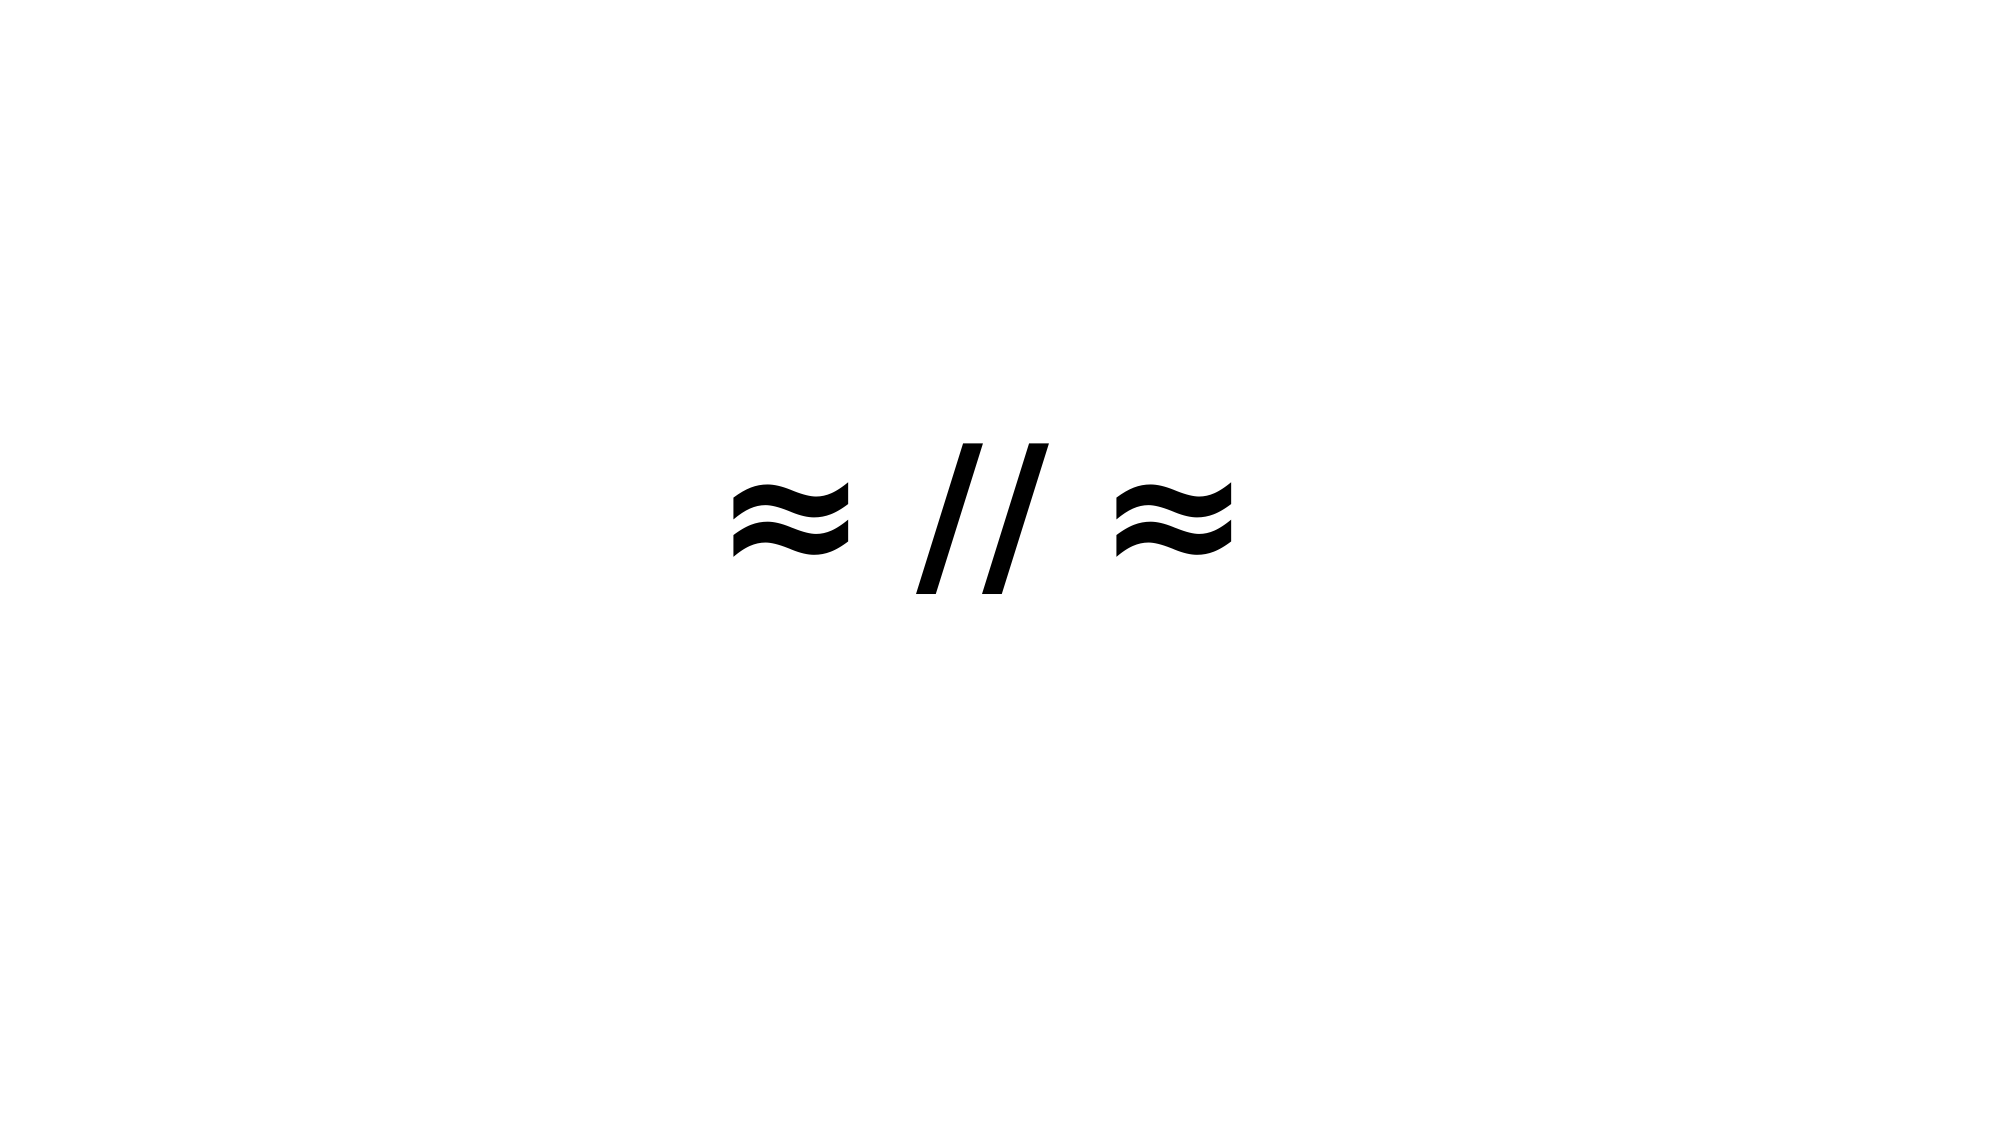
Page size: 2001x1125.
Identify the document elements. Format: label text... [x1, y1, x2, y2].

list ≈ ∕∕ ≈ [308, 411, 1659, 967]
